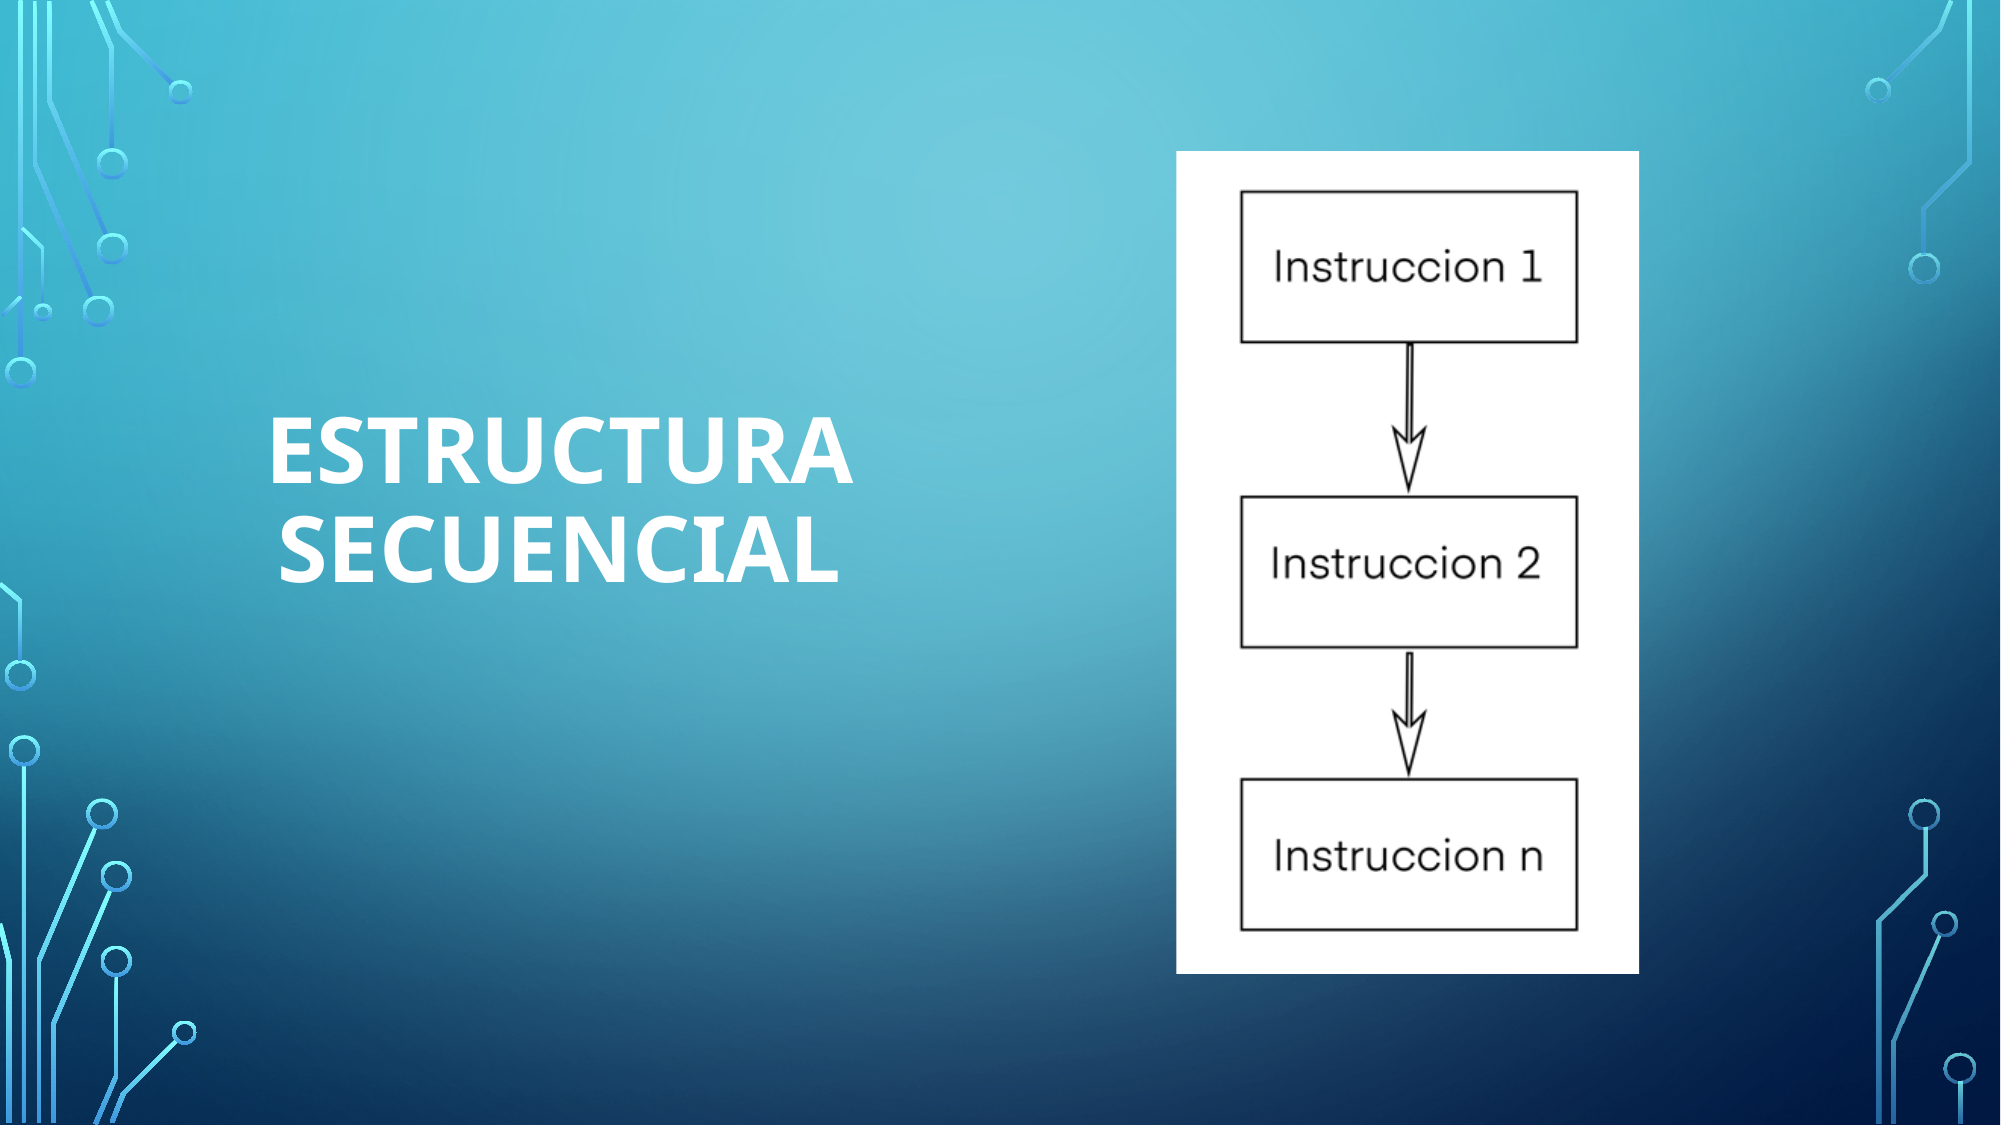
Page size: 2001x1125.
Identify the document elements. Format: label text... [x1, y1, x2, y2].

picture [1176, 151, 1640, 974]
title ESTRUCTURA SECUENCIAL [119, 381, 1000, 625]
